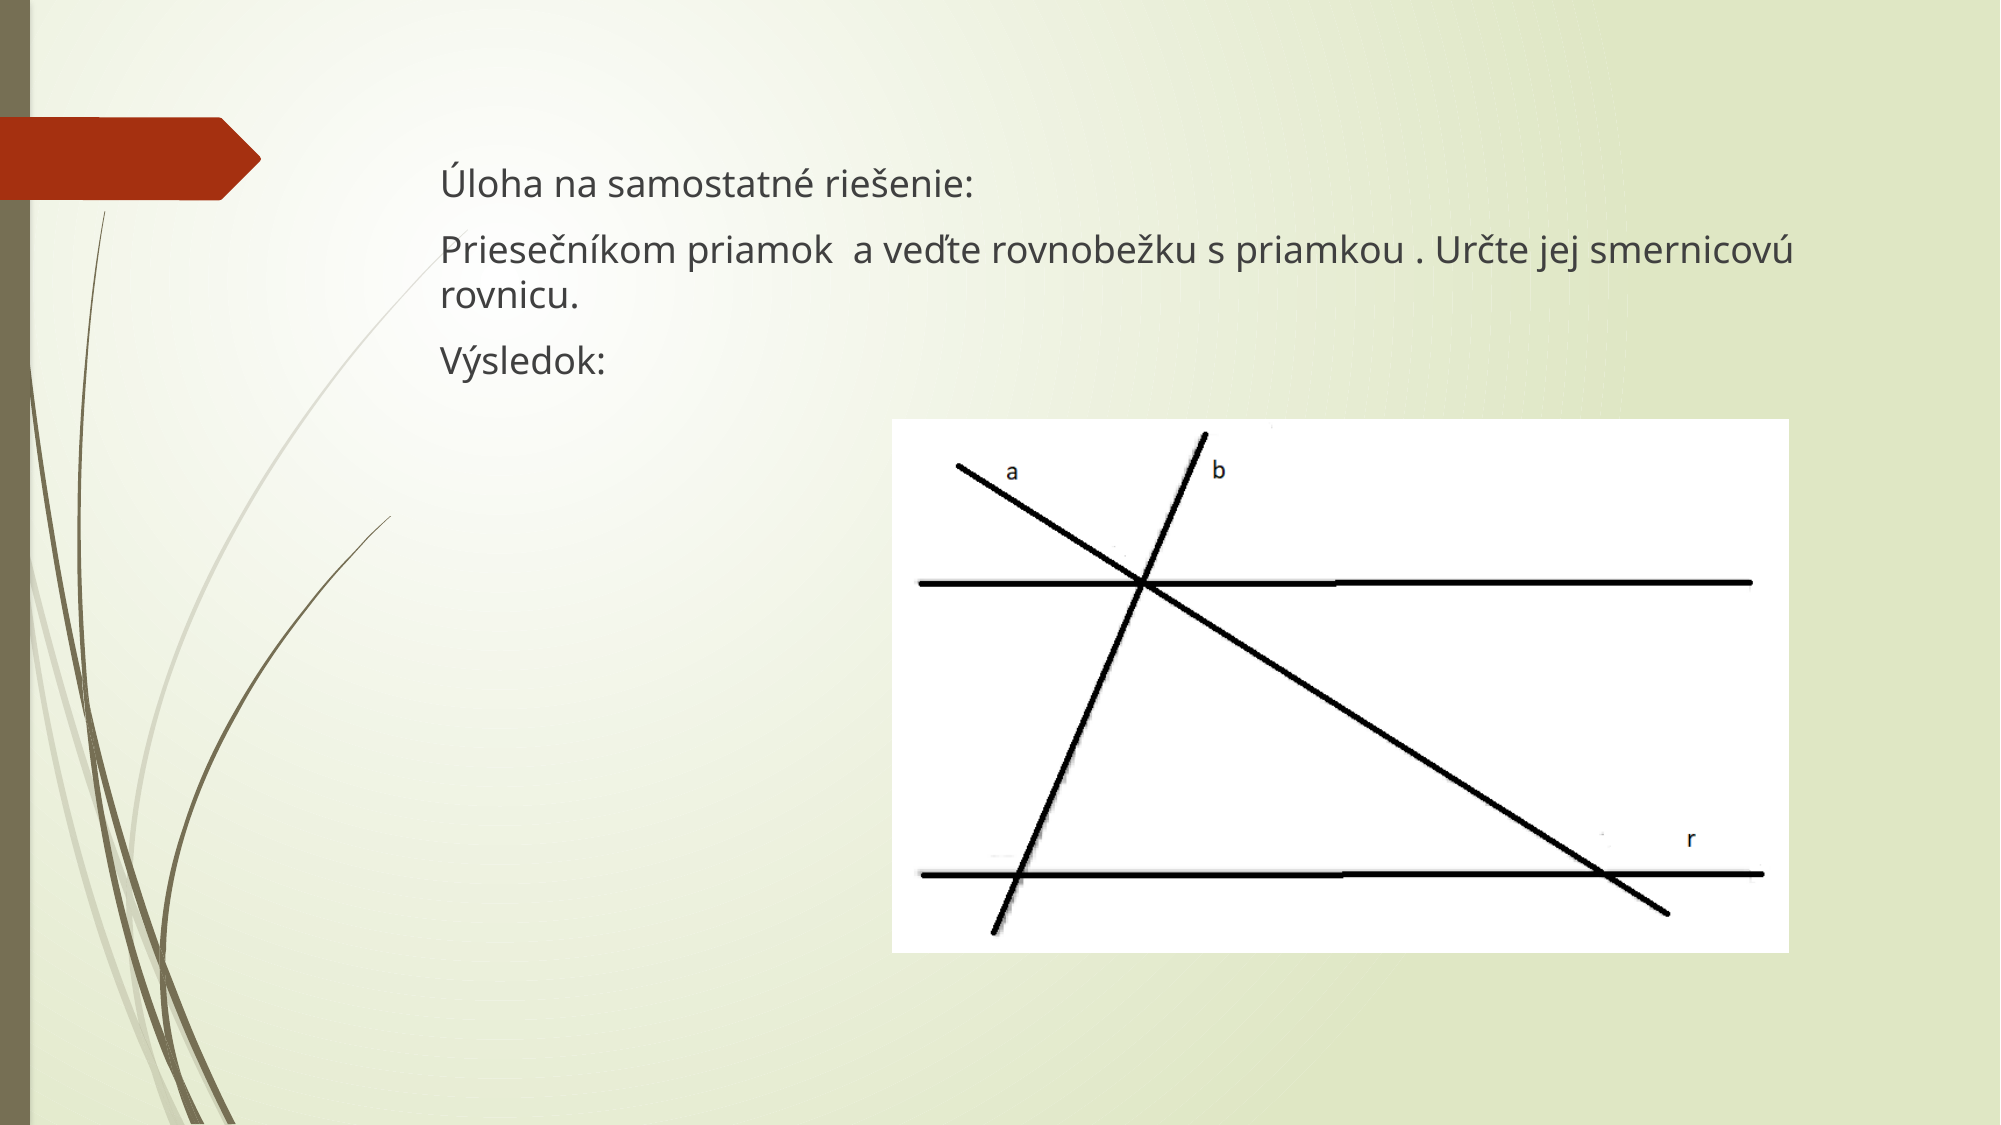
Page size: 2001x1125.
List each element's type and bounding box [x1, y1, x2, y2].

picture [892, 419, 1789, 953]
